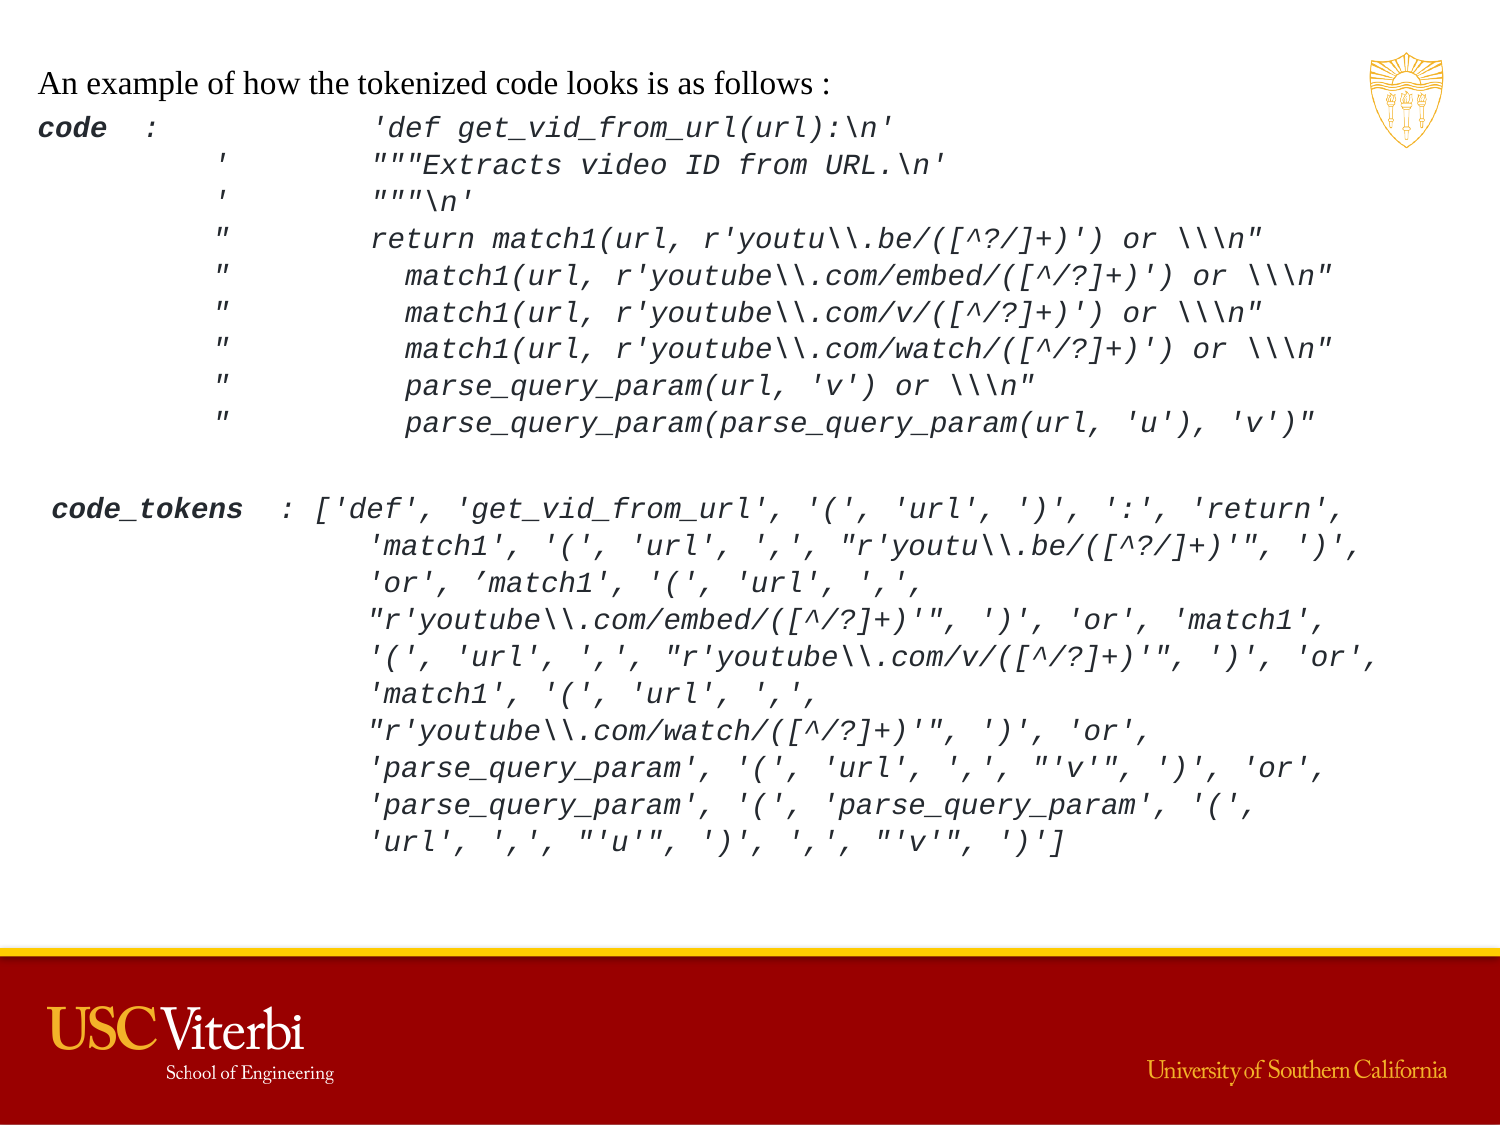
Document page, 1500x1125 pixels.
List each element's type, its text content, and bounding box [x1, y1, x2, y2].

picture [1345, 39, 1468, 162]
text_box An example of how the tokenized code looks is as follows : code : 'def get_vid_from_url(url):\n' ' """Extracts video ID from URL.\n' ' """\n' " return match1(url, r'youtu\\.be/([^?/]+)') or \\\n" " match1(url, r'youtube\\.com/embed/([^/?]+)') or \\\n" " match1(url, r'youtube\\.com/v/([^/?]+)') or \\\n" " match1(url, r'youtube\\.com/watch/([^/?]+)') or \\\n" " parse_query_param(url, 'v') or \\\n" " parse_query_param(parse_query_param(url, 'u'), 'v')" [21, 57, 1411, 501]
picture [1147, 1059, 1447, 1086]
picture [47, 1006, 334, 1084]
text_box code_tokens : ['def', 'get_vid_from_url', '(', 'url', ')', ':', 'return', 'match1', '(', 'url', ',', "r'youtu\\.be/([^?/]+)'", ')', 'or', ’match1', '(', 'url', ',', "r'youtube\\.com/embed/([^/?]+)'", ')', 'or', 'match1', '(', 'url', ',', "r'youtube\\.com/v/([^/?]+)'", ')', 'or', 'match1', '(', 'url', ',', "r'youtube\\.com/watch/([^/?]+)'", ')', 'or', 'parse_query_param', '(', 'url', ',', "'v'", ')', 'or', 'parse_query_param', '(', 'parse_query_param', '(', 'url', ',', "'u'", ')', ',', "'v'", ')'] [35, 500, 1465, 903]
